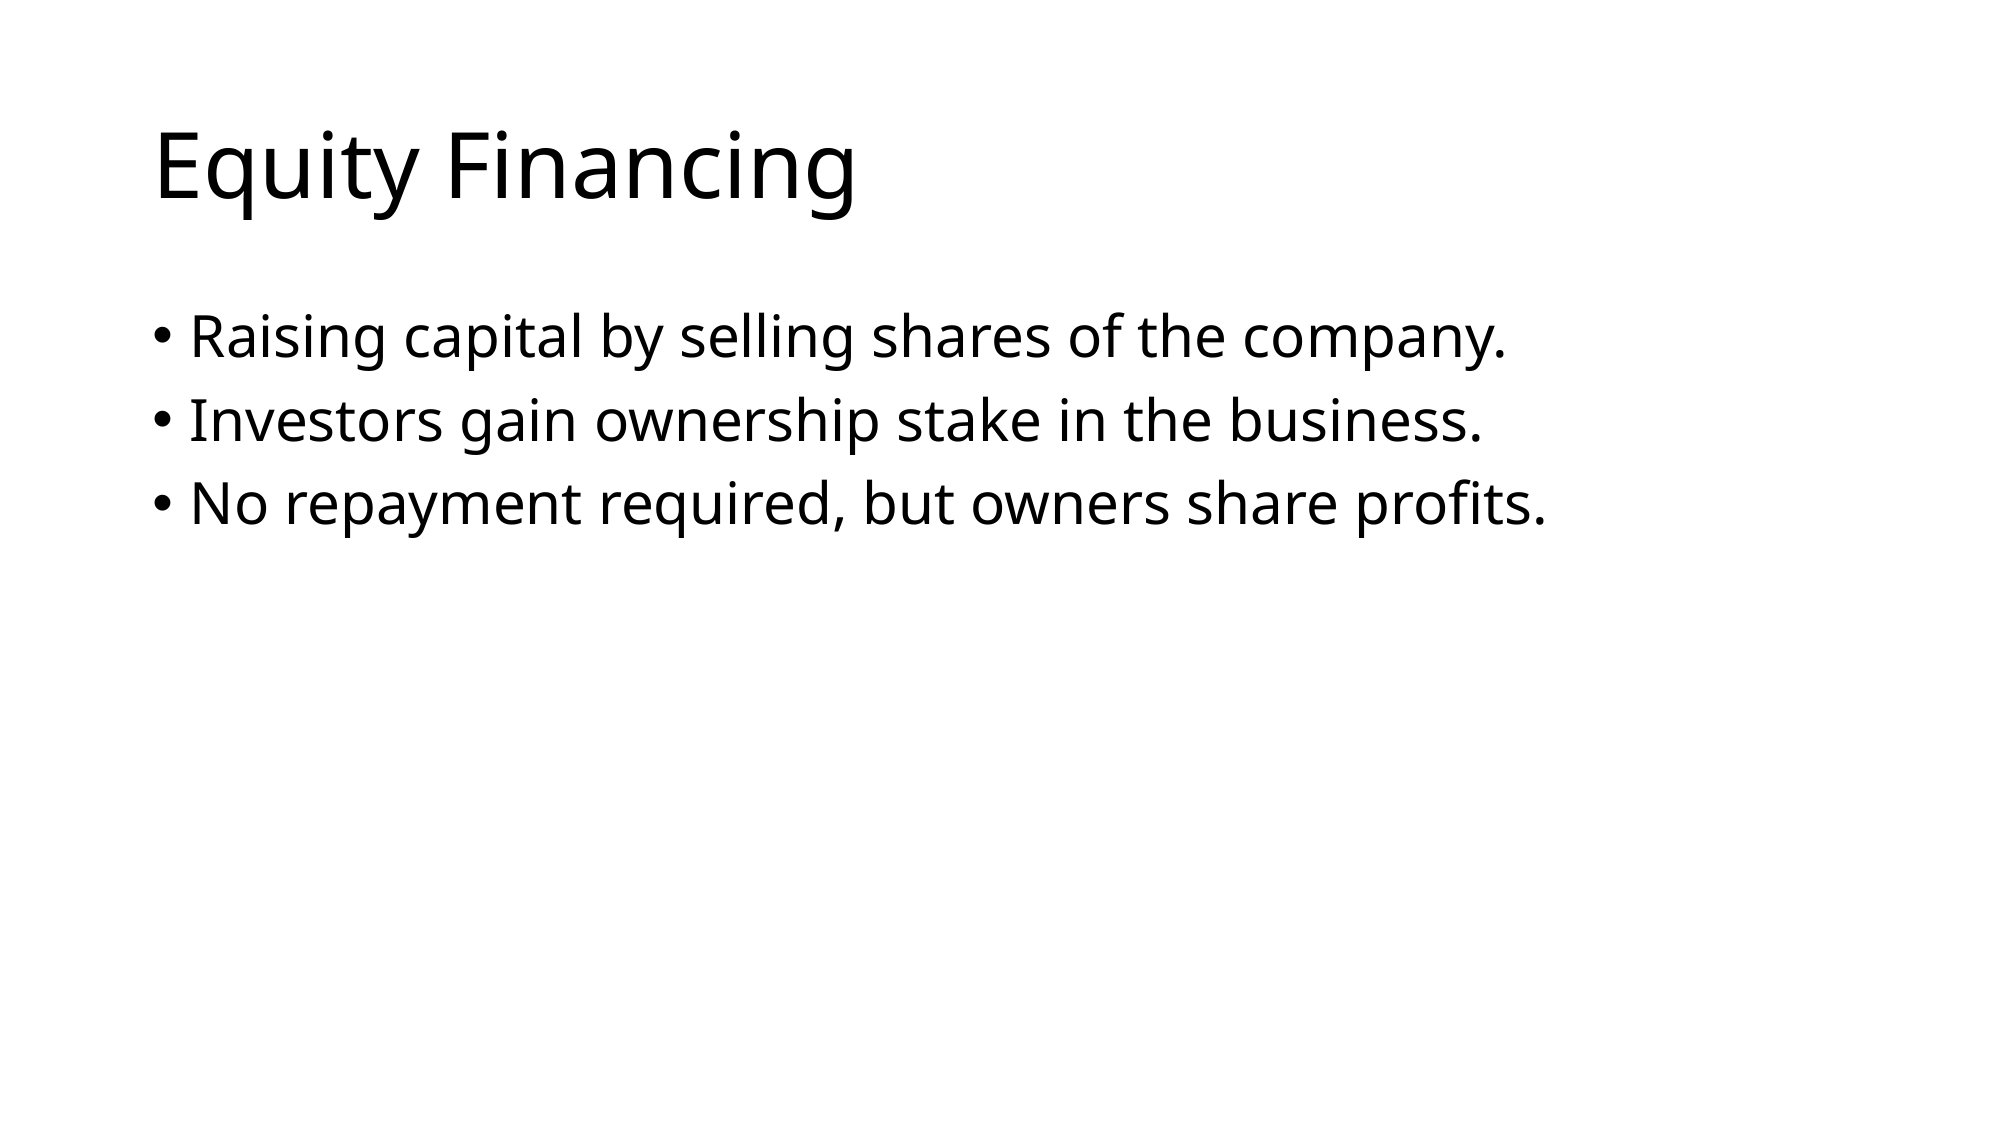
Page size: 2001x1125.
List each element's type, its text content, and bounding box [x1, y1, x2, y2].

title Equity Financing [137, 59, 1863, 278]
list Raising capital by selling shares of the company. Investors gain ownership stake in the business. No repayment required, but owners share profits. [137, 299, 1863, 1014]
